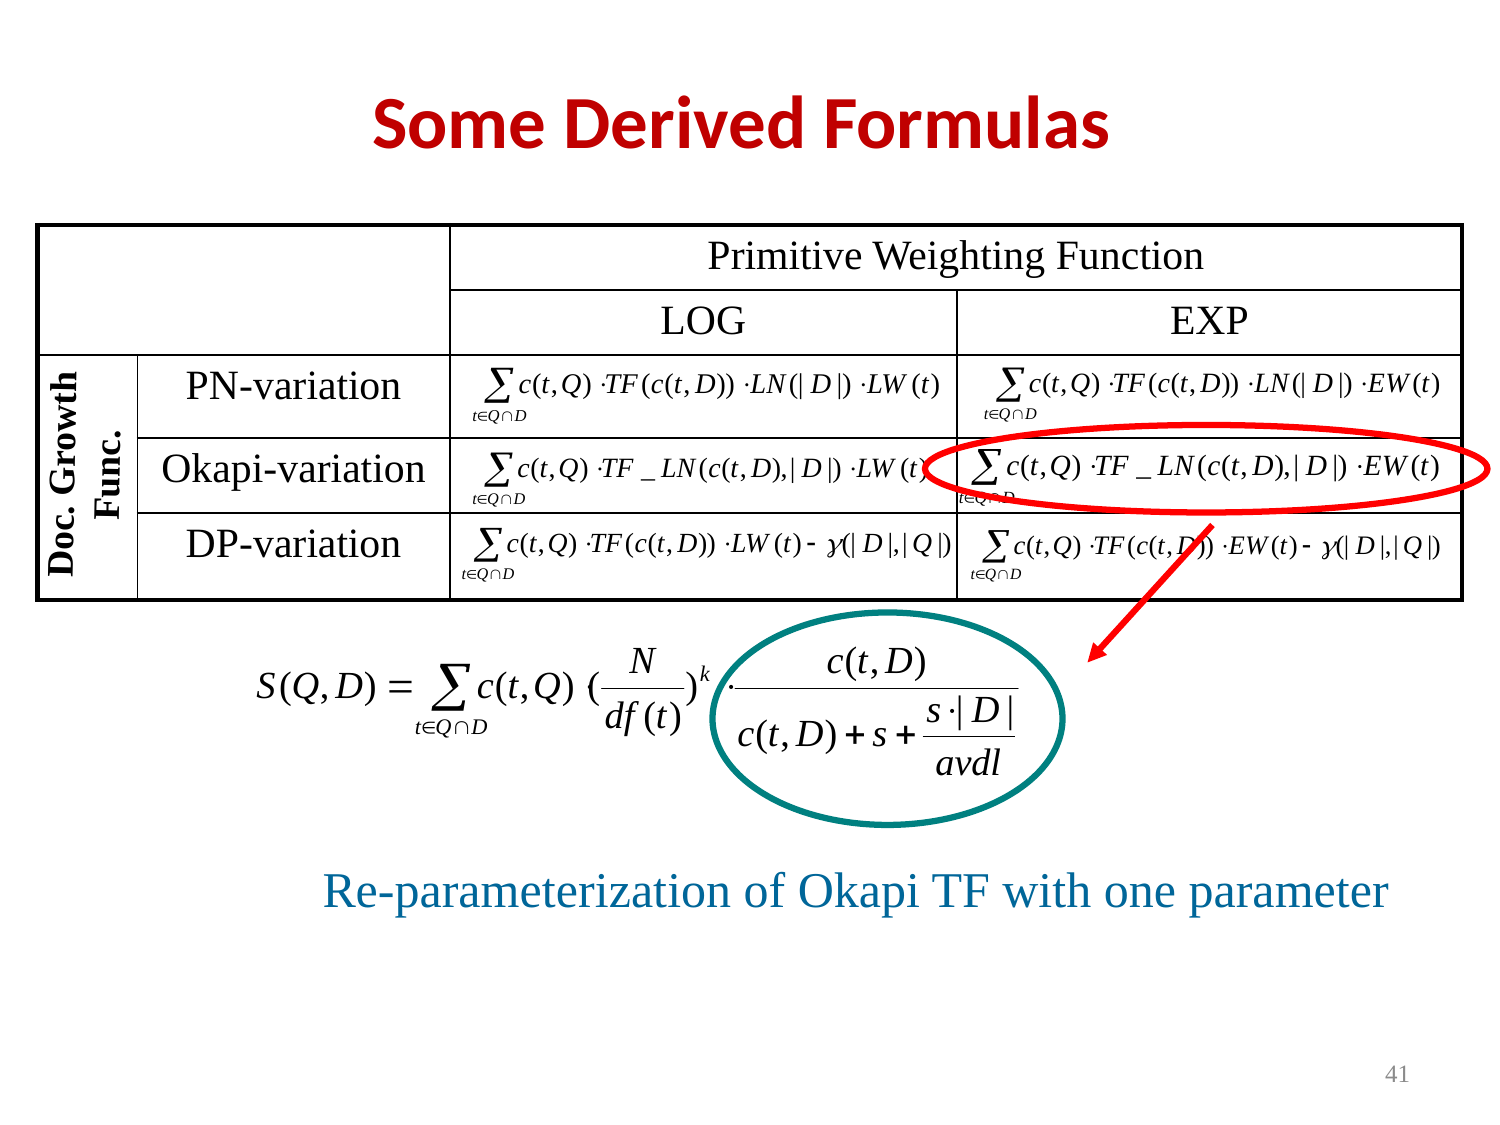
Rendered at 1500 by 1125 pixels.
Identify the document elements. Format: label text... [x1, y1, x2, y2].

text_box Doc. Growth Func. [27, 349, 153, 602]
table_cell [1217, 514, 1460, 598]
table_cell [451, 356, 956, 437]
text_box [937, 451, 949, 487]
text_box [1213, 525, 1446, 588]
table_cell [451, 439, 956, 512]
table_cell DP-variation [148, 514, 449, 598]
text_box [983, 436, 1429, 442]
table_cell PN-variation [151, 356, 449, 437]
table_cell Okapi-variation [150, 439, 449, 512]
table_cell [1450, 488, 1460, 512]
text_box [954, 443, 1446, 513]
slide_number 41 [1074, 1042, 1425, 1103]
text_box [467, 447, 932, 513]
table_cell LOG [451, 291, 956, 354]
table_cell [1419, 439, 1460, 449]
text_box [249, 524, 1213, 610]
text_box [1449, 446, 1488, 491]
table_cell [958, 356, 1460, 437]
title Some Derived Formulas [112, 24, 1388, 213]
table_header [40, 227, 449, 354]
table_cell [451, 514, 465, 523]
table_header Primitive Weighting Function [451, 227, 1460, 289]
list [979, 362, 1446, 428]
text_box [467, 362, 945, 430]
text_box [224, 612, 1488, 926]
table_cell EXP [958, 291, 1460, 354]
table_cell [934, 514, 952, 521]
